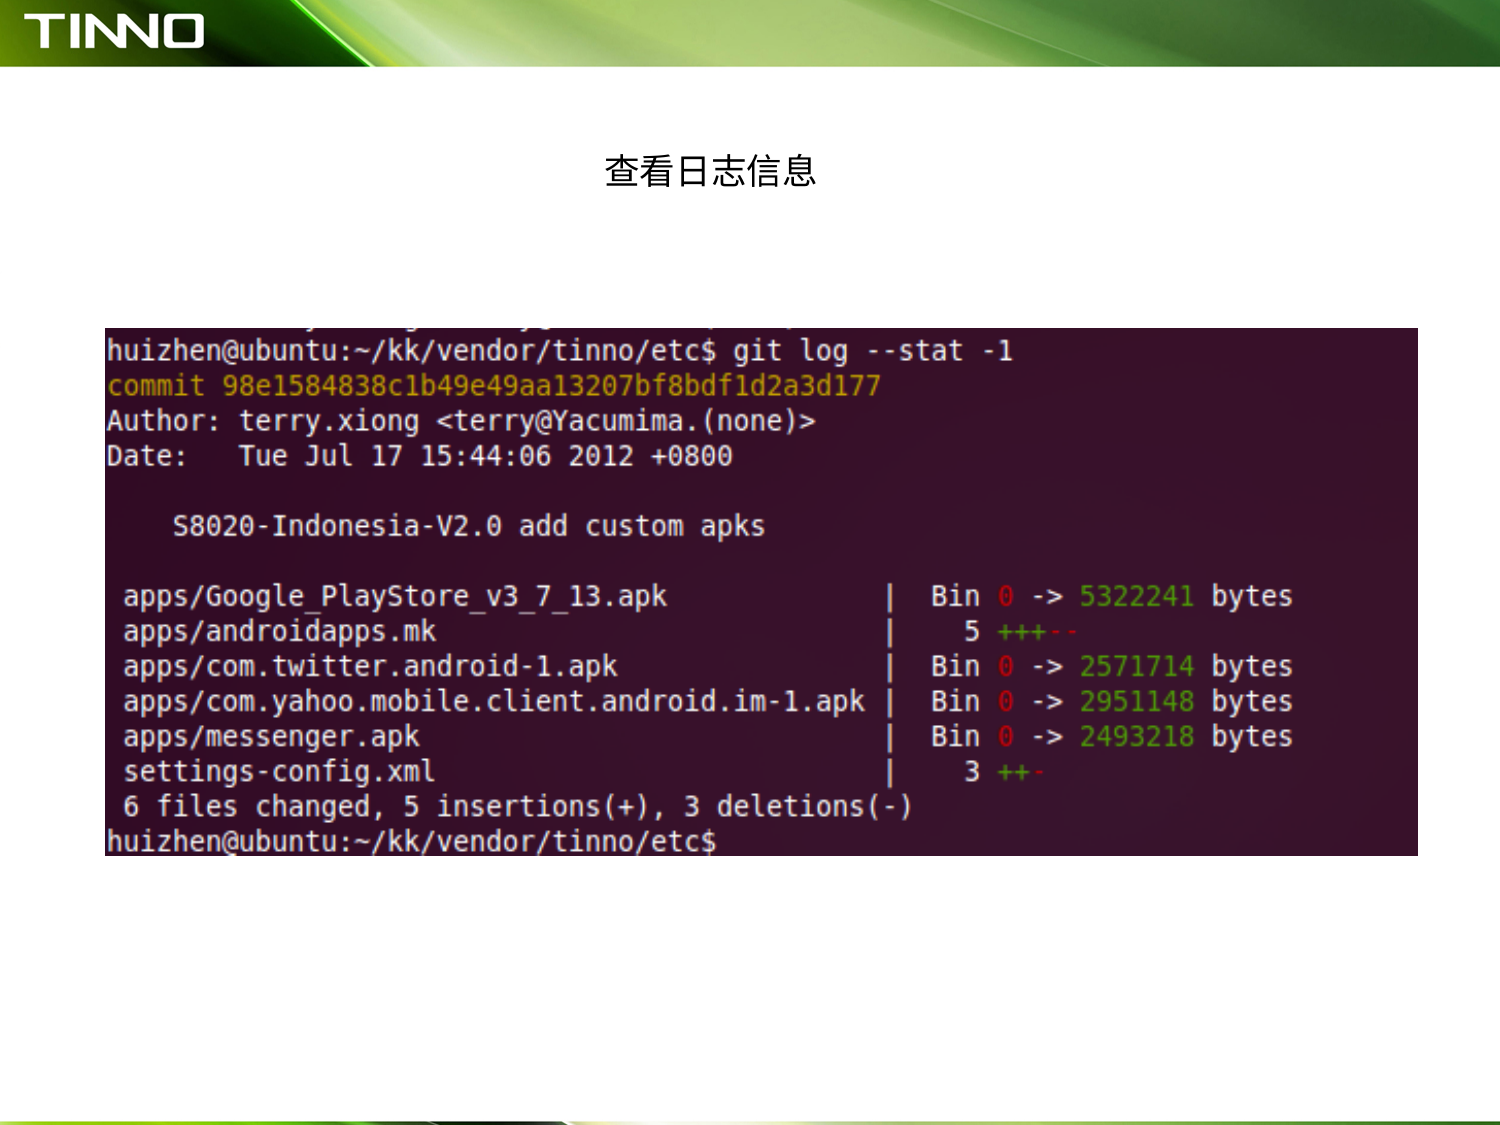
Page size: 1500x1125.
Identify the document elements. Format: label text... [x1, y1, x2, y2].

title 查看日志信息 [75, 140, 1348, 200]
picture [0, 0, 1500, 1125]
